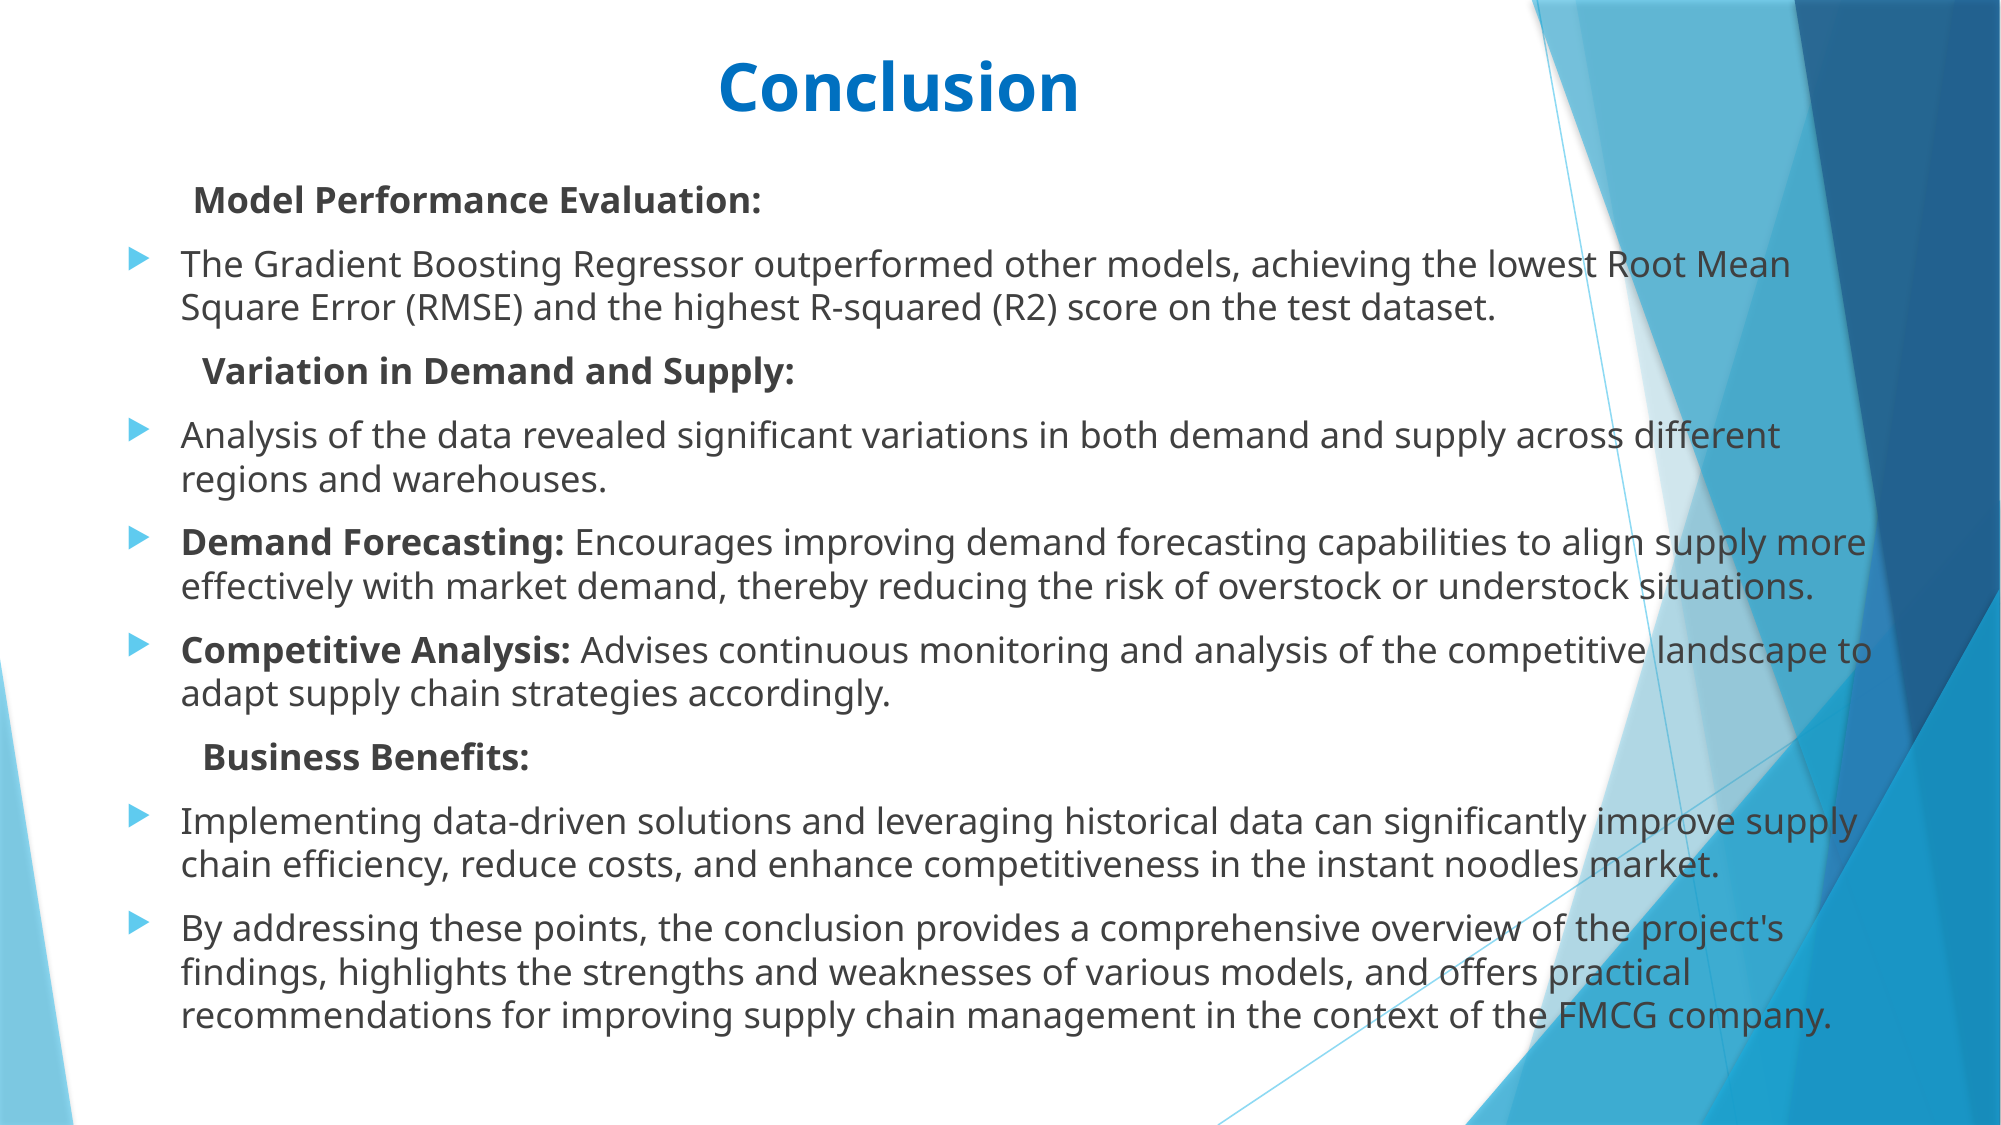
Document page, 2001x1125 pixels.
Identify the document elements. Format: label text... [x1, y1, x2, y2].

text_box Conclusion [458, 37, 1341, 132]
list Model Performance Evaluation: The Gradient Boosting Regressor outperformed other models, achieving the lowest Root Mean Square Error (RMSE) and the highest R-squared (R2) score on the test dataset. Variation in Demand and Supply: Analysis of the data revealed significant variations in both demand and supply across different regions and warehouses. Demand Forecasting: Encourages improving demand forecasting capabilities to align supply more effectively with market demand, thereby reducing the risk of overstock or understock situations. Competitive Analysis: Advises continuous monitoring and analysis of the competitive landscape to adapt supply chain strategies accordingly. Business Benefits: Implementing data-driven solutions and leveraging historical data can significantly improve supply chain efficiency, reduce costs, and enhance competitiveness in the instant noodles market. By addressing these points, the conclusion provides a comprehensive overview of the project's findings, highlights the strengths and weaknesses of various models, and offers practical recommendations for improving supply chain management in the context of the FMCG company. [111, 169, 1897, 1053]
